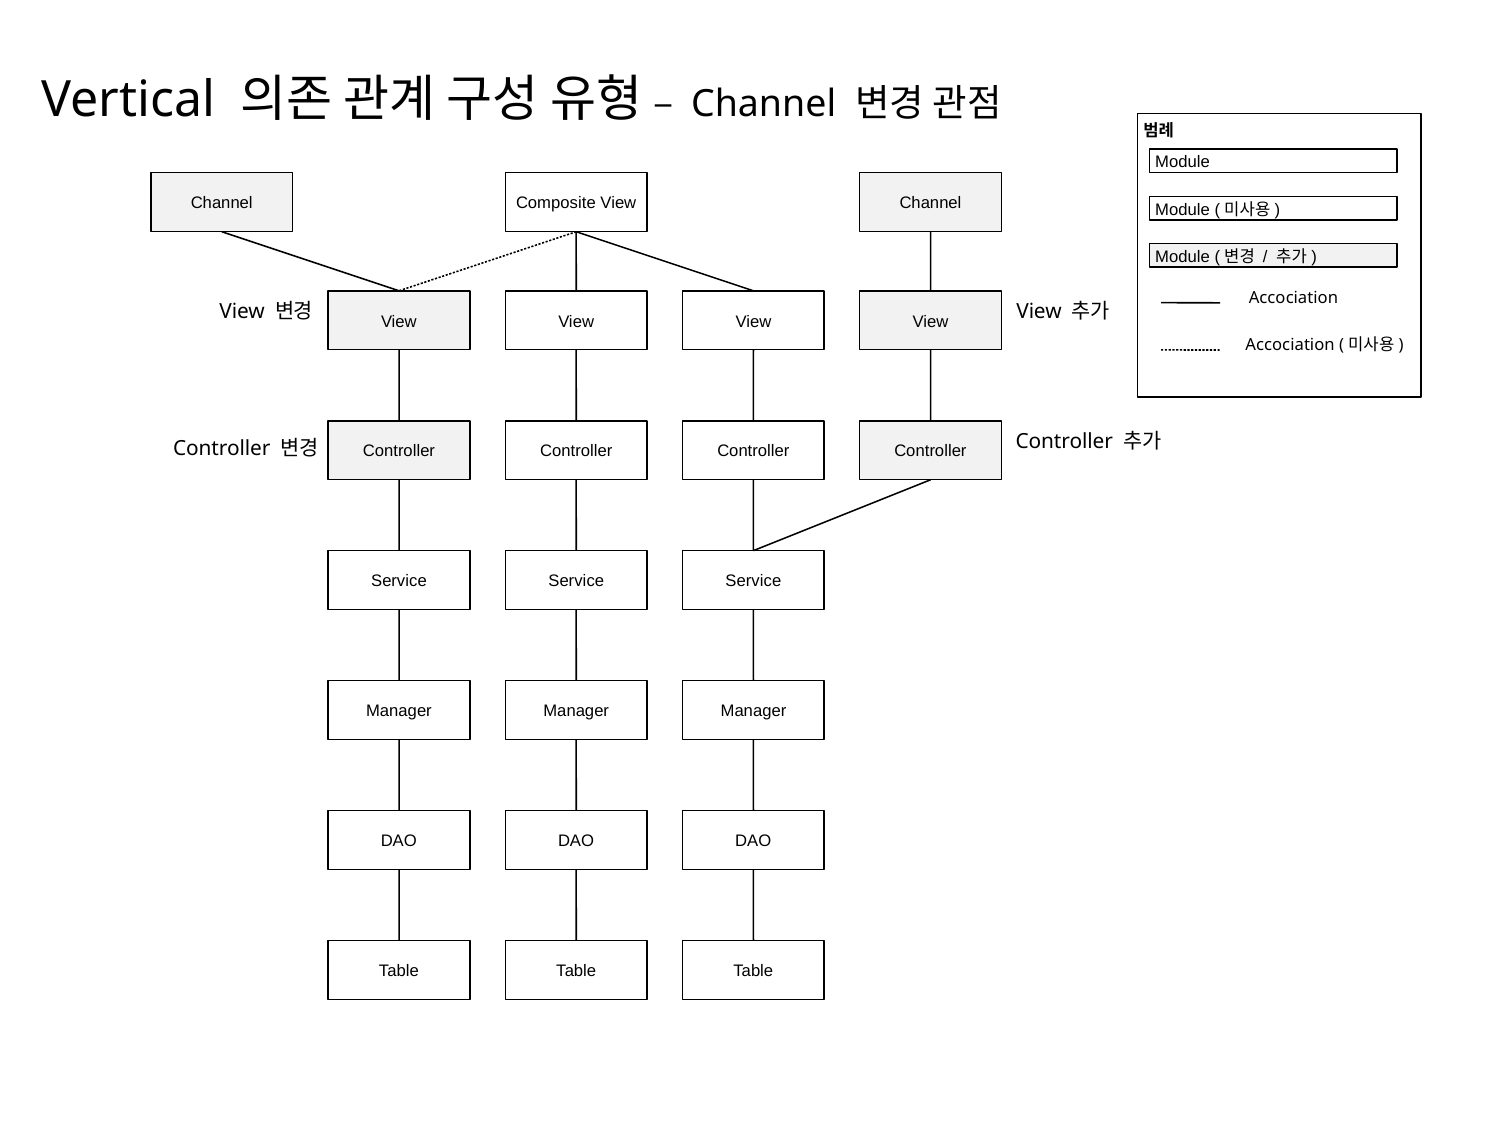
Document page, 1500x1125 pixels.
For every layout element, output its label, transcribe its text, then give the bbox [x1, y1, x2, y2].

text_box Table [505, 940, 648, 1000]
text_box Service [682, 550, 825, 610]
text_box Controller 변경 [158, 427, 329, 468]
text_box Manager [505, 680, 648, 740]
text_box Module [1149, 149, 1398, 173]
text_box DAO [682, 810, 825, 870]
text_box Accociation [1234, 279, 1347, 314]
text_box Composite View [505, 172, 648, 232]
text_box Channel [859, 172, 1002, 232]
text_box DAO [328, 810, 470, 870]
text_box View [682, 290, 825, 350]
text_box Channel [151, 172, 293, 232]
text_box Module (변경 / 추가) [1149, 243, 1398, 268]
text_box Controller [859, 420, 1002, 480]
text_box Service [328, 550, 470, 610]
text_box Module (미사용) [1149, 196, 1398, 220]
text_box Controller [328, 420, 470, 480]
text_box Controller 추가 [1002, 420, 1172, 461]
text_box Table [328, 940, 470, 1000]
text_box View 변경 [204, 290, 329, 331]
text_box Vertical 의존 관계 구성 유형 – Channel 변경 관점 [26, 58, 1455, 134]
text_box Controller [682, 420, 825, 480]
text_box View 추가 [1001, 290, 1126, 331]
text_box Manager [328, 680, 470, 740]
text_box Service [505, 550, 648, 610]
text_box Manager [682, 680, 825, 740]
text_box Accociation (미사용) [1230, 326, 1417, 362]
text_box Table [682, 940, 825, 1000]
text_box 범례 [1137, 134, 1421, 398]
text_box View [505, 290, 648, 350]
text_box View [859, 290, 1002, 350]
text_box View [328, 290, 470, 350]
text_box DAO [505, 810, 648, 870]
text_box Controller [505, 420, 648, 480]
